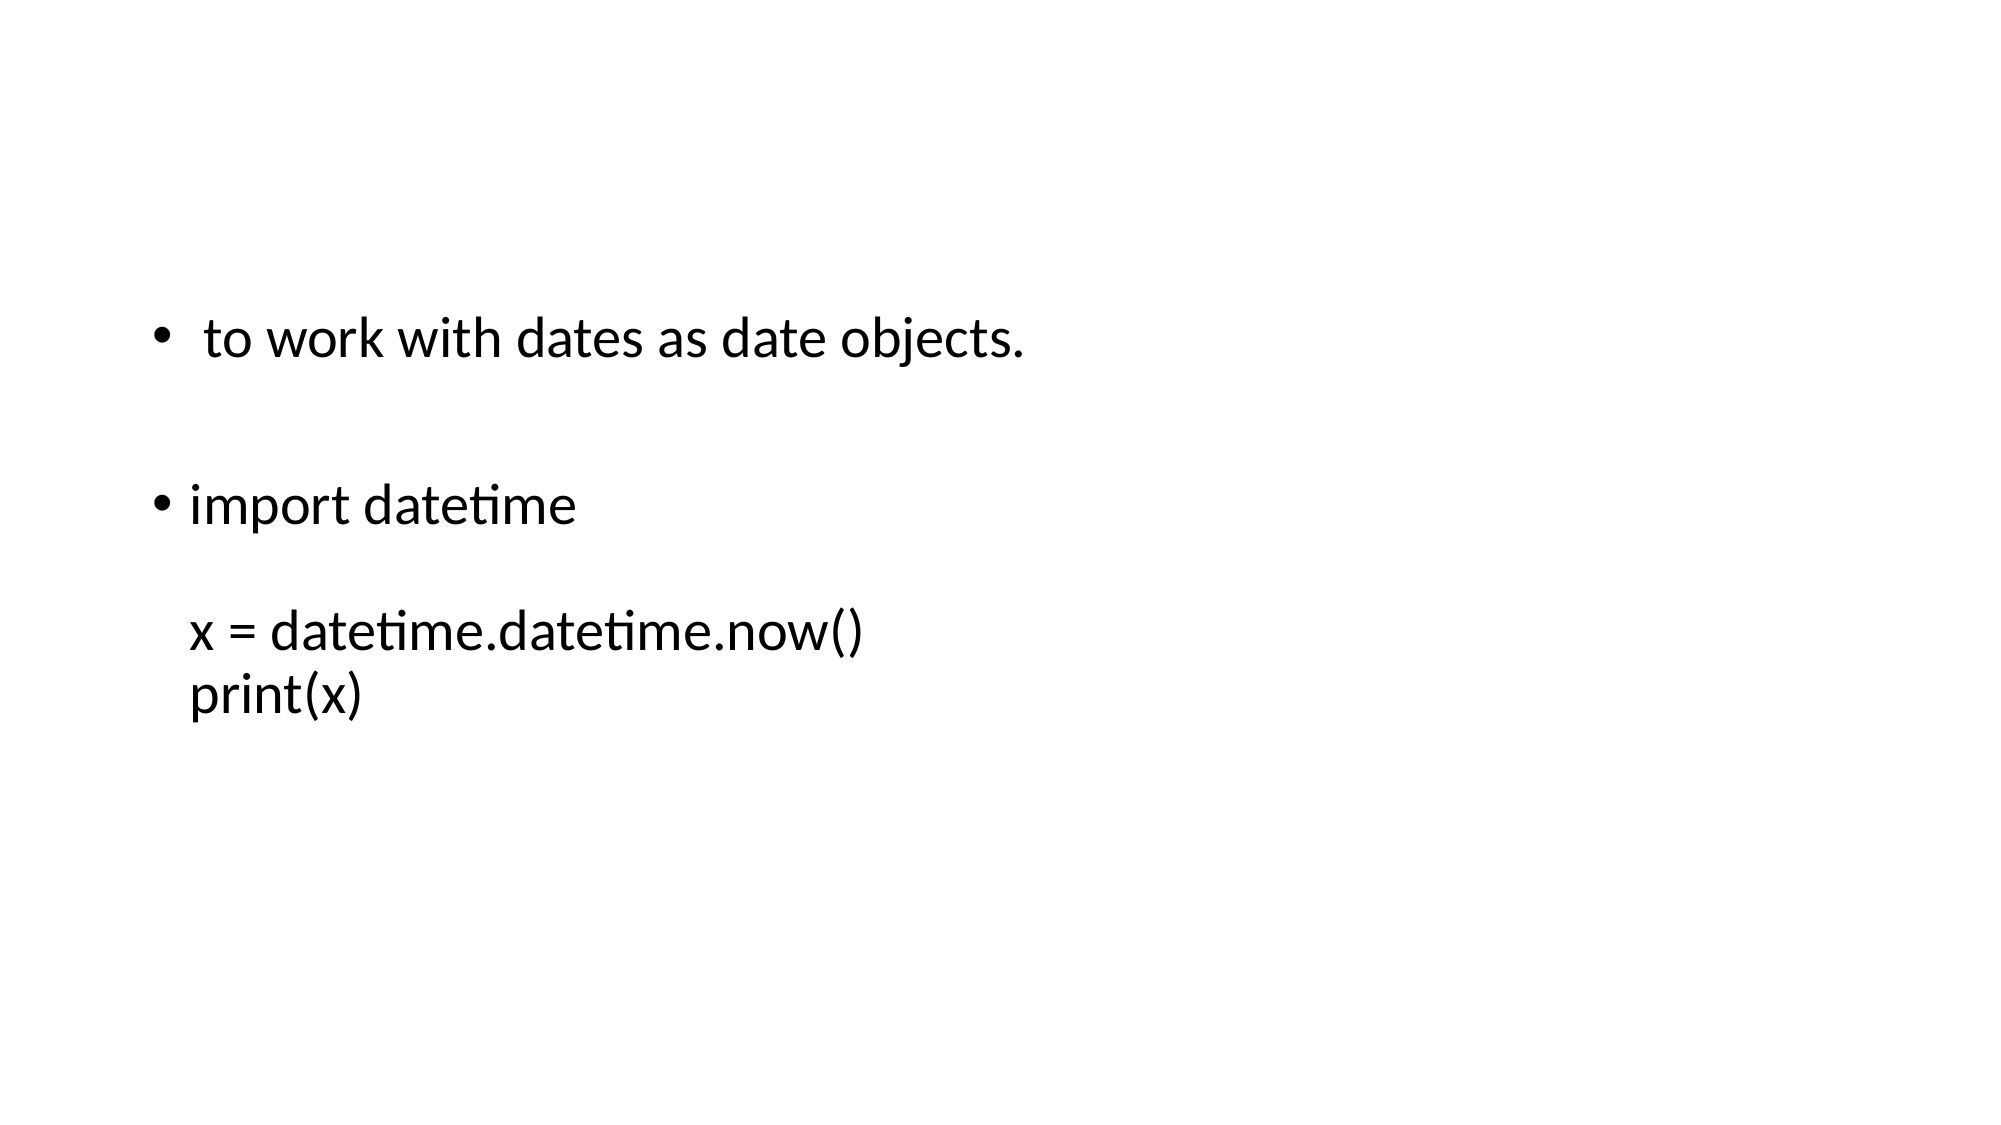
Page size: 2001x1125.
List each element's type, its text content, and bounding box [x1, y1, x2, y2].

list to work with dates as date objects. import datetime x = datetime.datetime.now() print(x) [137, 299, 1863, 1014]
